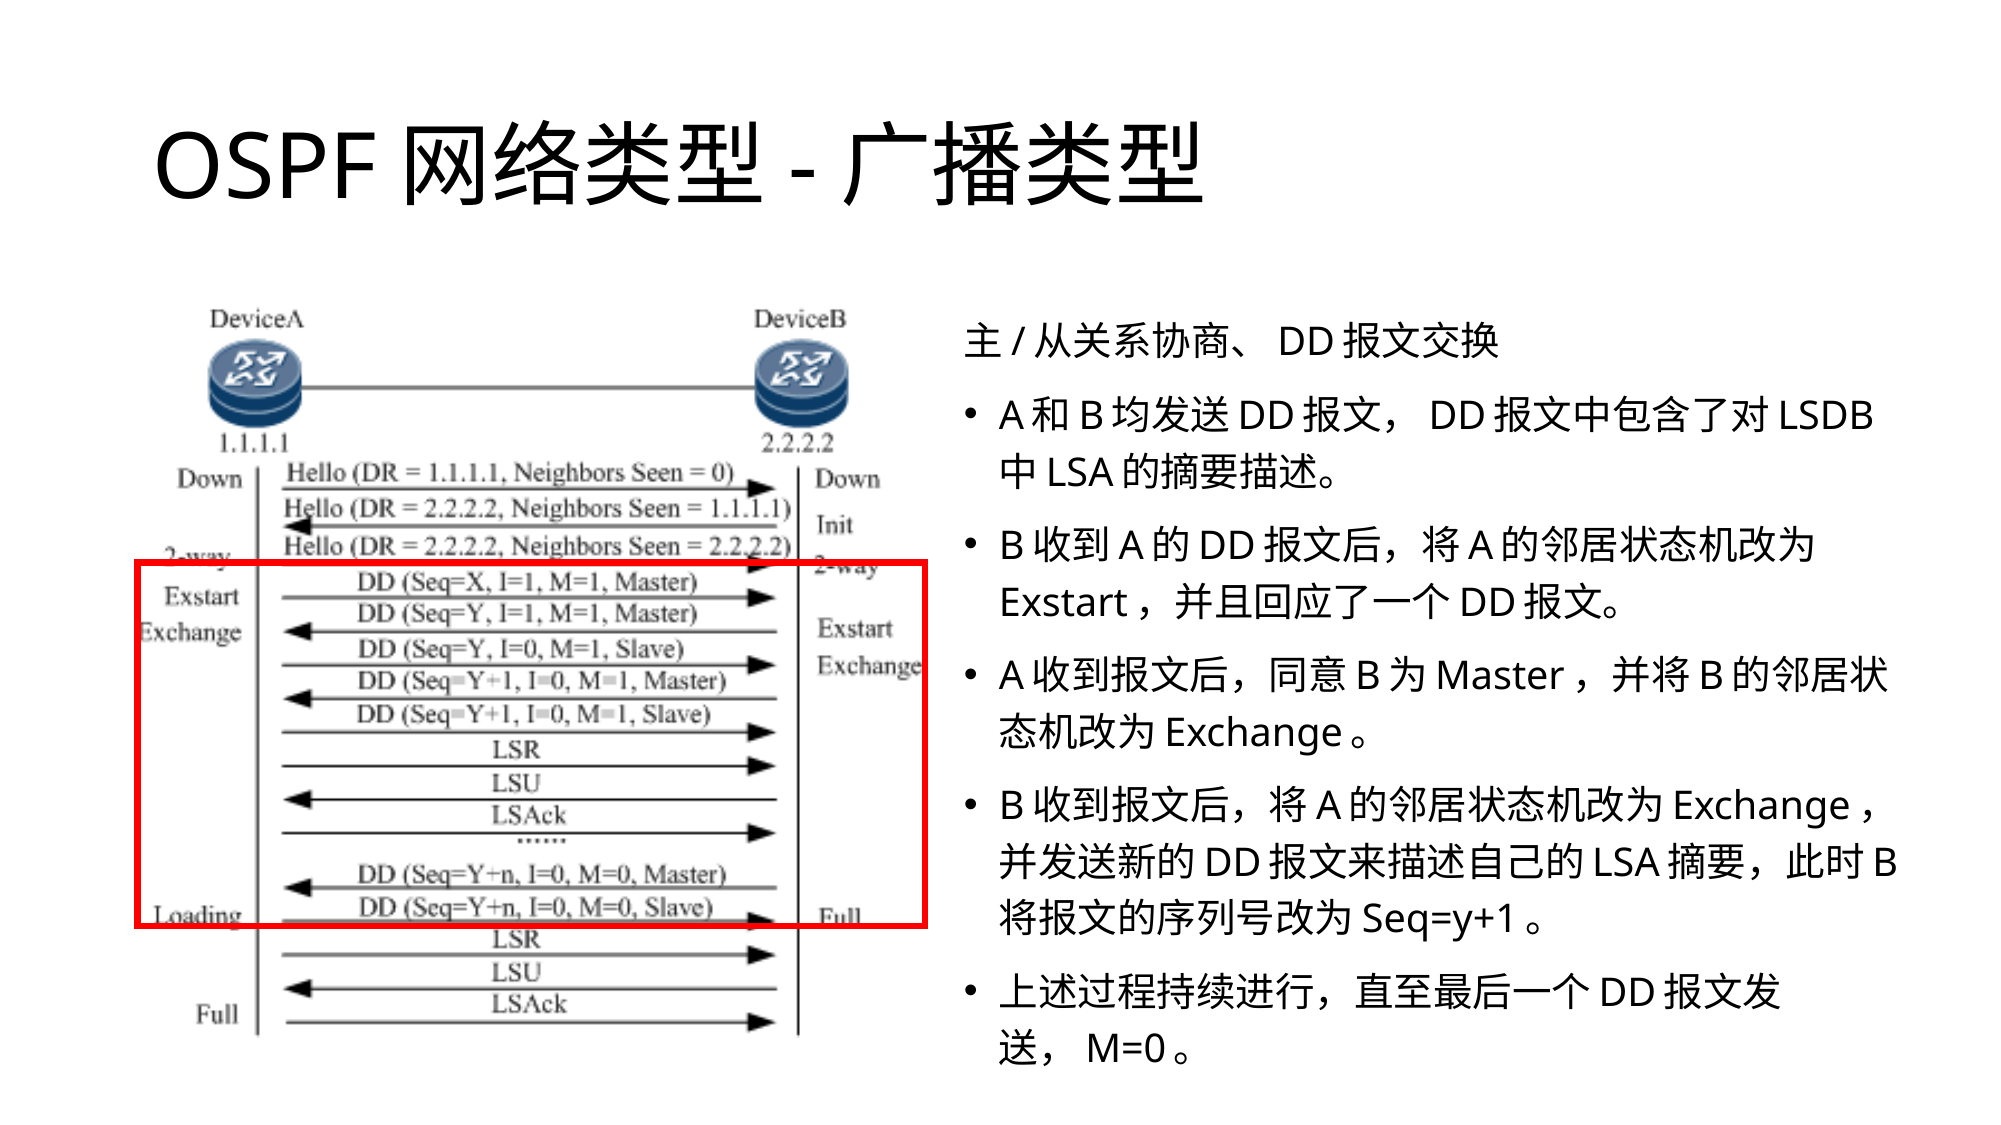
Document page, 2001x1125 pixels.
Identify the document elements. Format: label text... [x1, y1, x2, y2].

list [137, 299, 925, 1038]
list 主/从关系协商、DD报文交换 A和B均发送DD报文，DD报文中包含了对LSDB中LSA的摘要描述。 B收到A的DD报文后，将A的邻居状态机改为Exstart，并且回应了一个DD报文。 A收到报文后，同意B为Master，并将B的邻居状态机改为Exchange。 B收到报文后，将A的邻居状态机改为Exchange，并发送新的DD报文来描述自己的LSA摘要，此时B将报文的序列号改为Seq=y+1。 上述过程持续进行，直至最后一个DD报文发送，M=0。 [949, 299, 1922, 1091]
title OSPF网络类型-广播类型 [137, 59, 1863, 278]
